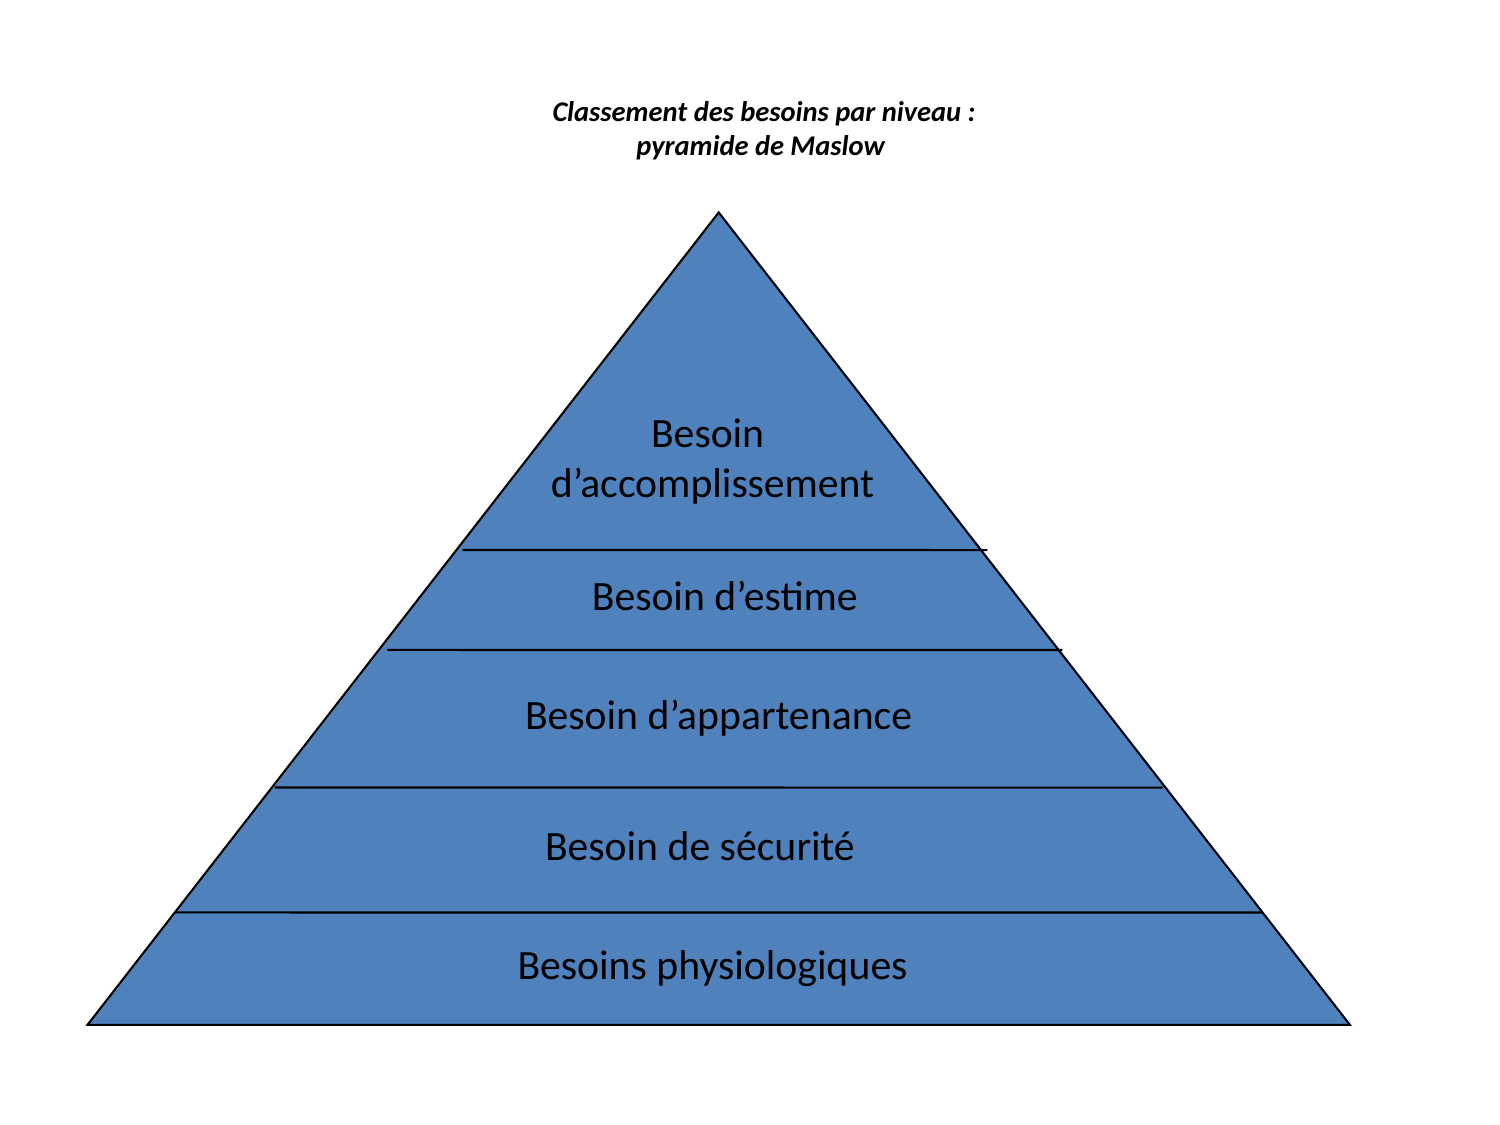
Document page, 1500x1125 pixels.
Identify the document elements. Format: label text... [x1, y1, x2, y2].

text_box Besoin d’accomplissement [575, 399, 850, 513]
text_box [87, 212, 1350, 1025]
text_box Besoin de sécurité [474, 812, 925, 875]
text_box Besoins physiologiques [462, 924, 963, 1000]
text_box Besoin d’estime [537, 562, 913, 625]
text_box Besoin d’appartenance [499, 674, 938, 750]
title Classement des besoins par niveau : pyramide de Maslow [125, 50, 1404, 238]
